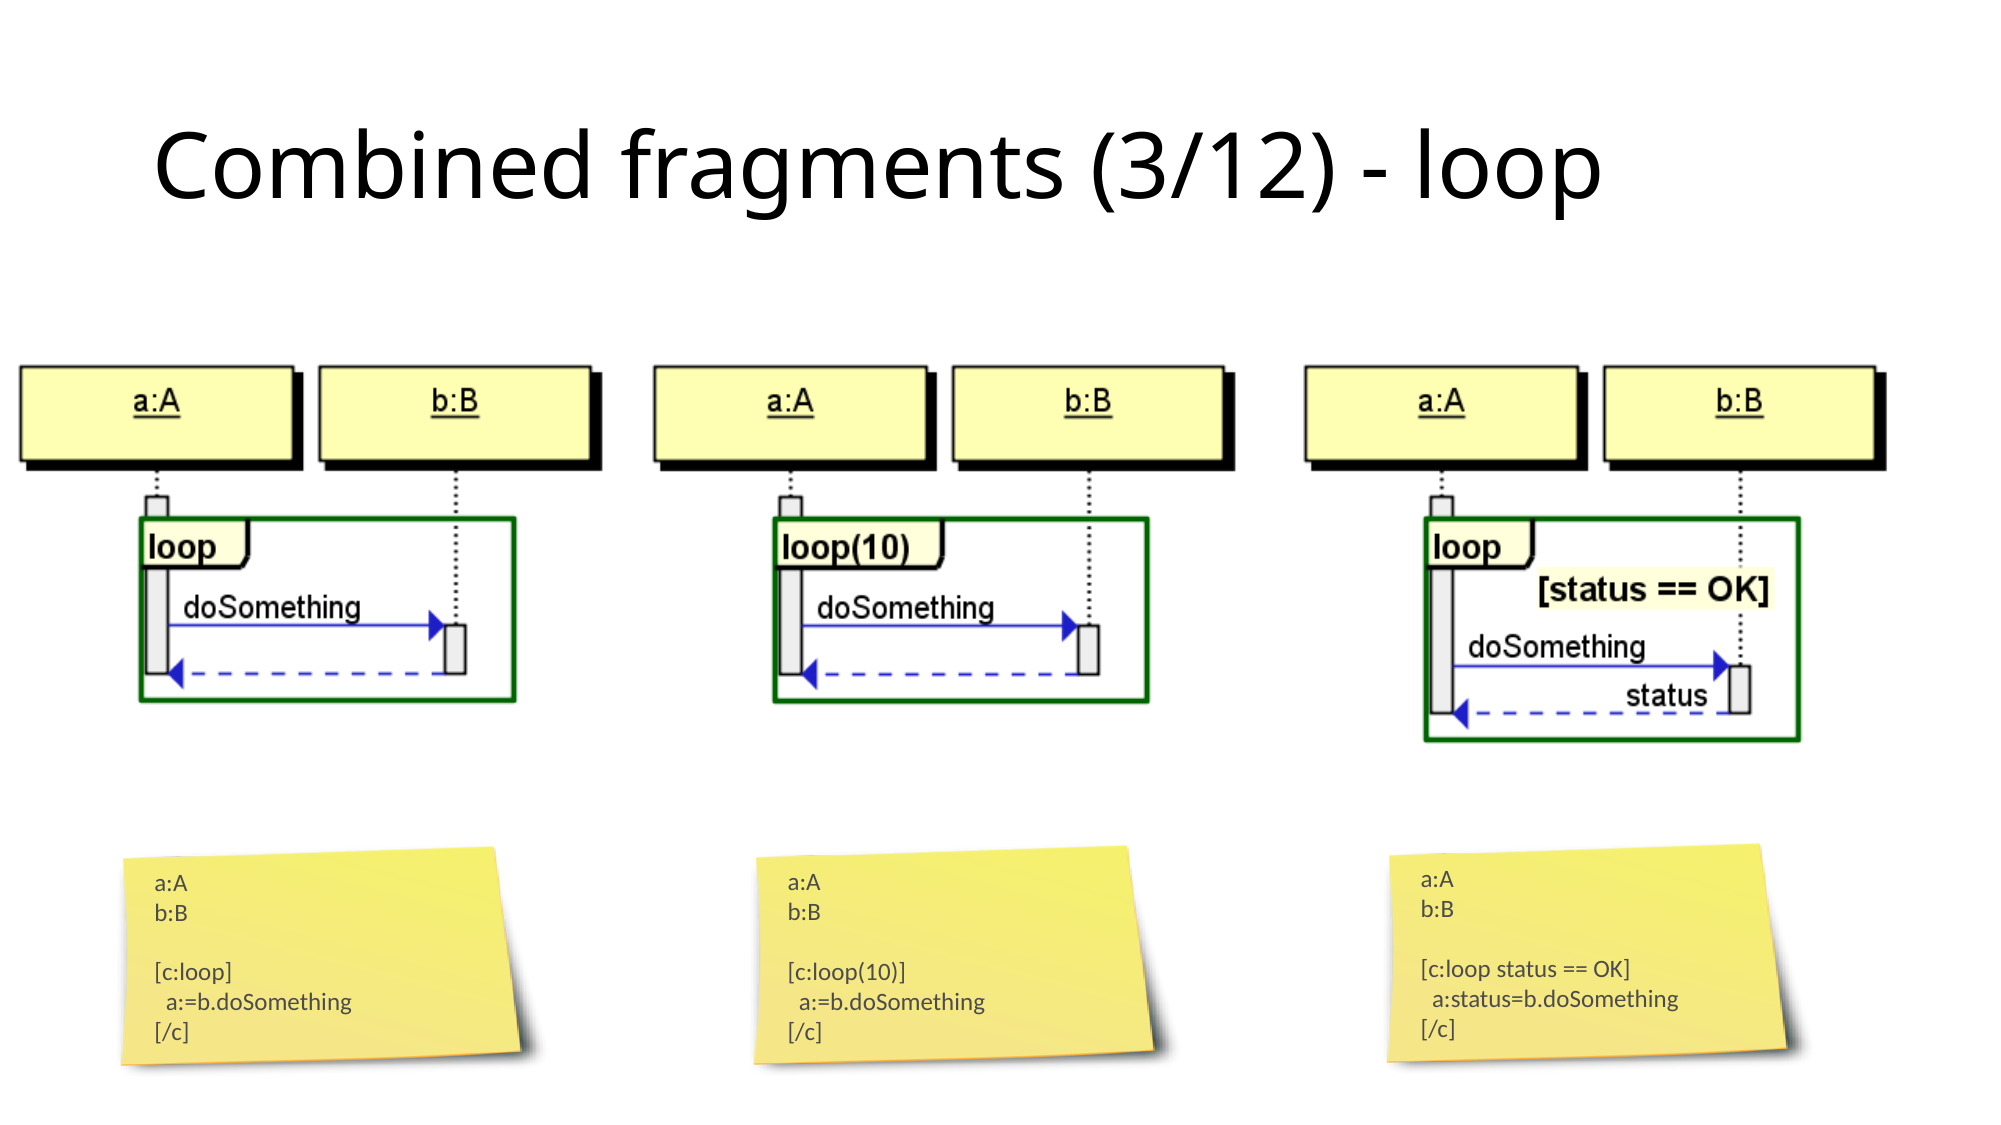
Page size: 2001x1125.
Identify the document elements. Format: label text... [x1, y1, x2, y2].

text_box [1382, 841, 1814, 1083]
picture [647, 360, 1245, 732]
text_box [116, 844, 548, 1077]
picture [1299, 360, 1898, 766]
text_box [749, 843, 1181, 1076]
title Combined fragments (3/12) - loop [137, 59, 1863, 278]
picture [14, 360, 612, 715]
